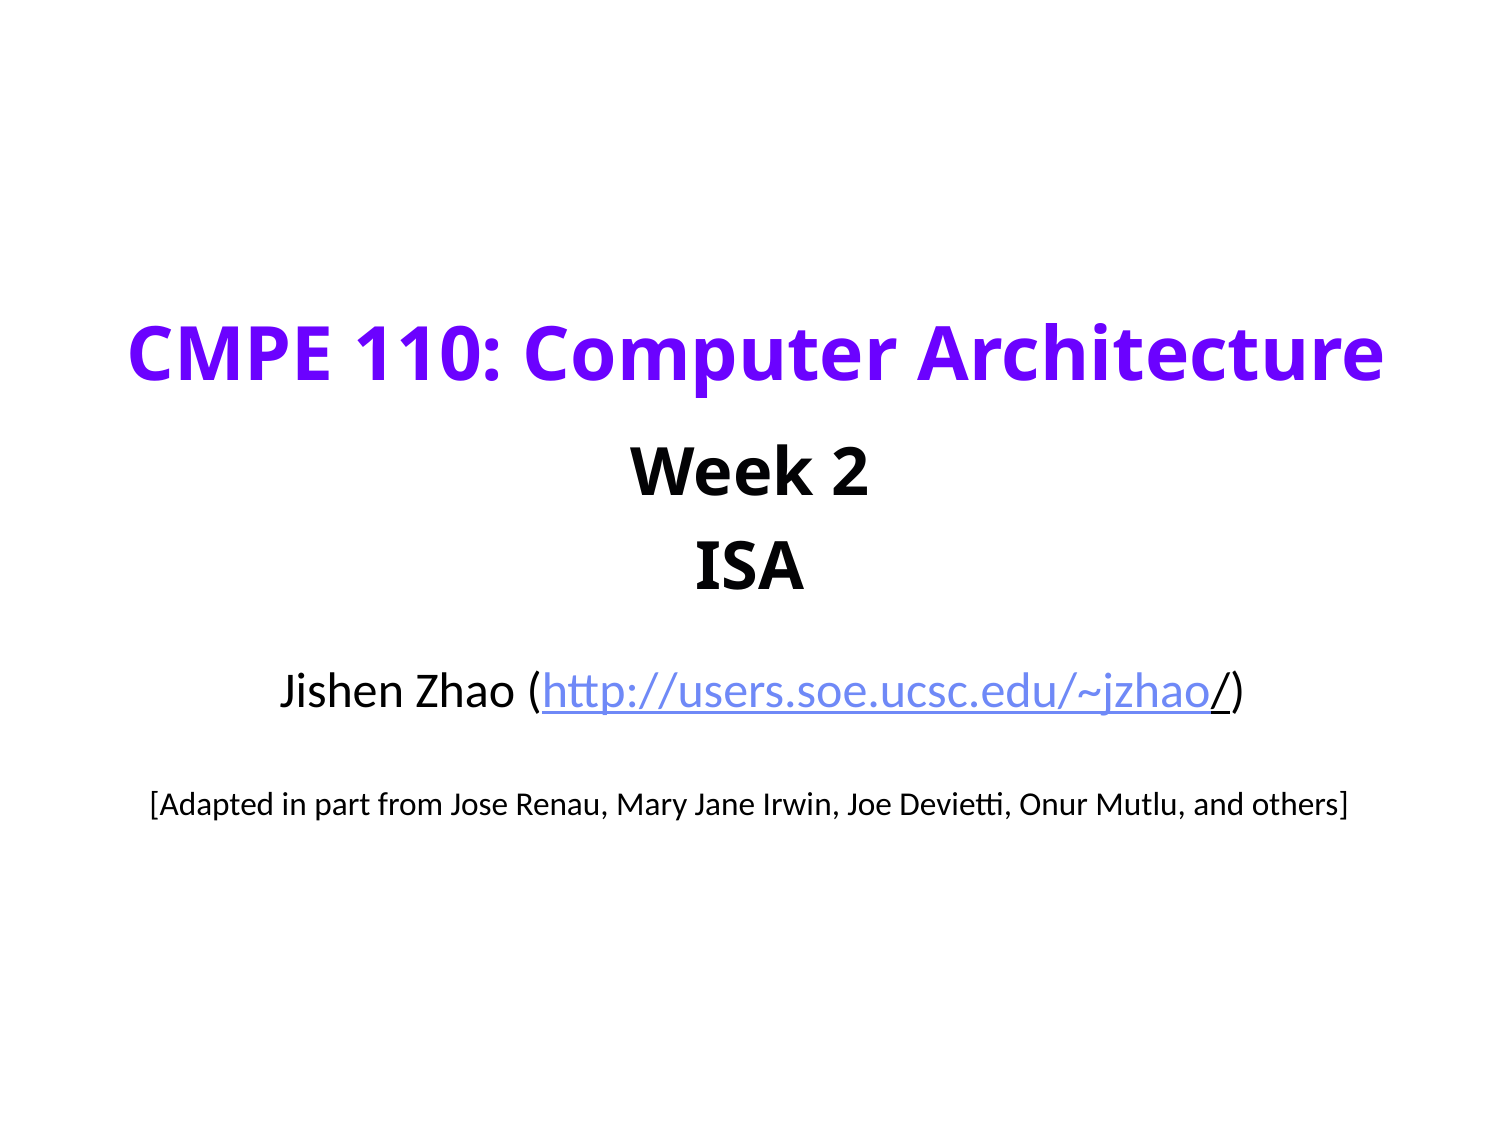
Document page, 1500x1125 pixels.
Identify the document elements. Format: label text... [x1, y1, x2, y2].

title CMPE 110: Computer Architecture [96, 251, 1417, 424]
subtitle Week 2 ISA [0, 424, 1500, 1087]
text_box Jishen Zhao (http://users.soe.ucsc.edu/~jzhao/) [137, 649, 1388, 725]
text_box [Adapted in part from Jose Renau, Mary Jane Irwin, Joe Devietti, Onur Mutlu, and others] [125, 774, 1375, 830]
